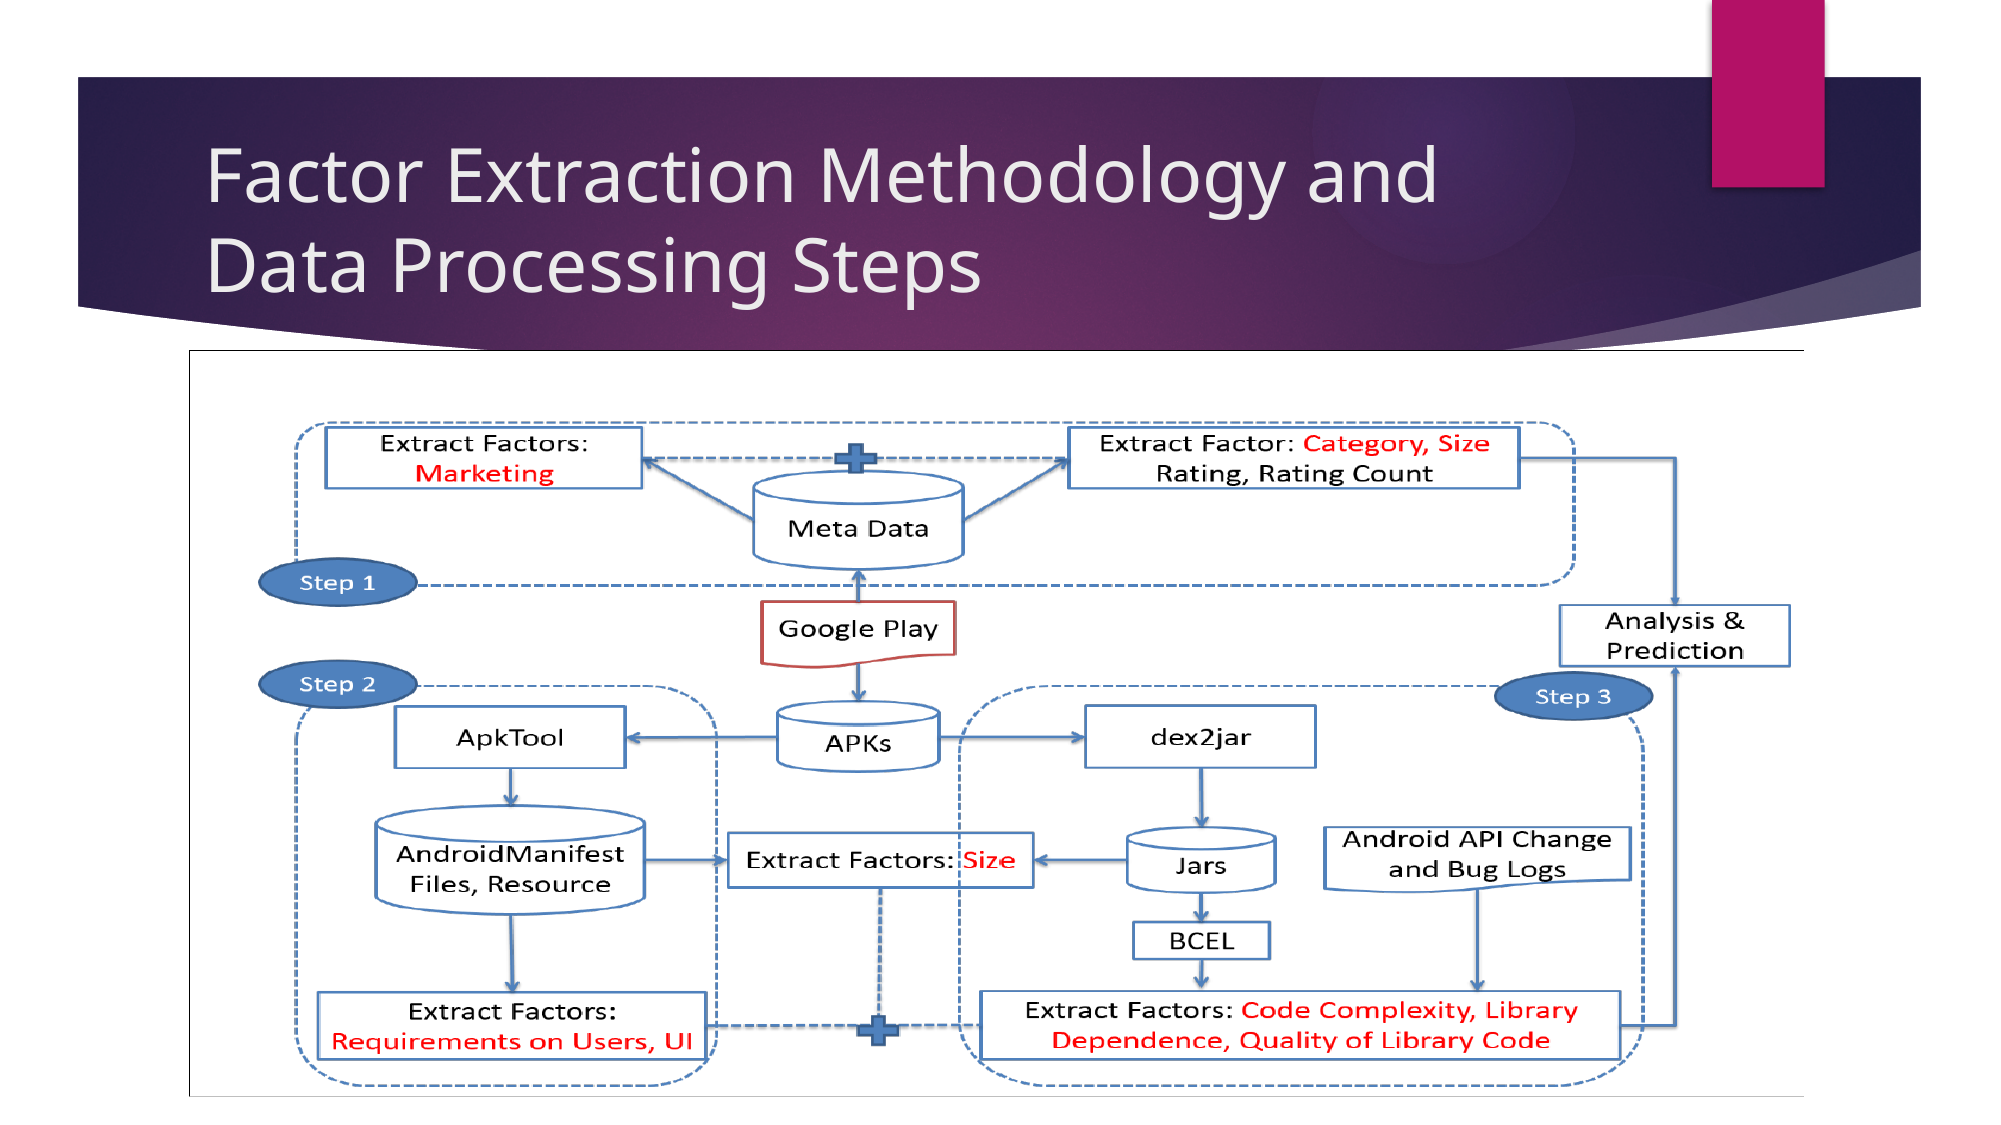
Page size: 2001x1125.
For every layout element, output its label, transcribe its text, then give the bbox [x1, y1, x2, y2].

picture [189, 350, 1806, 1097]
title Factor Extraction Methodology and Data Processing Steps [189, 159, 1627, 276]
